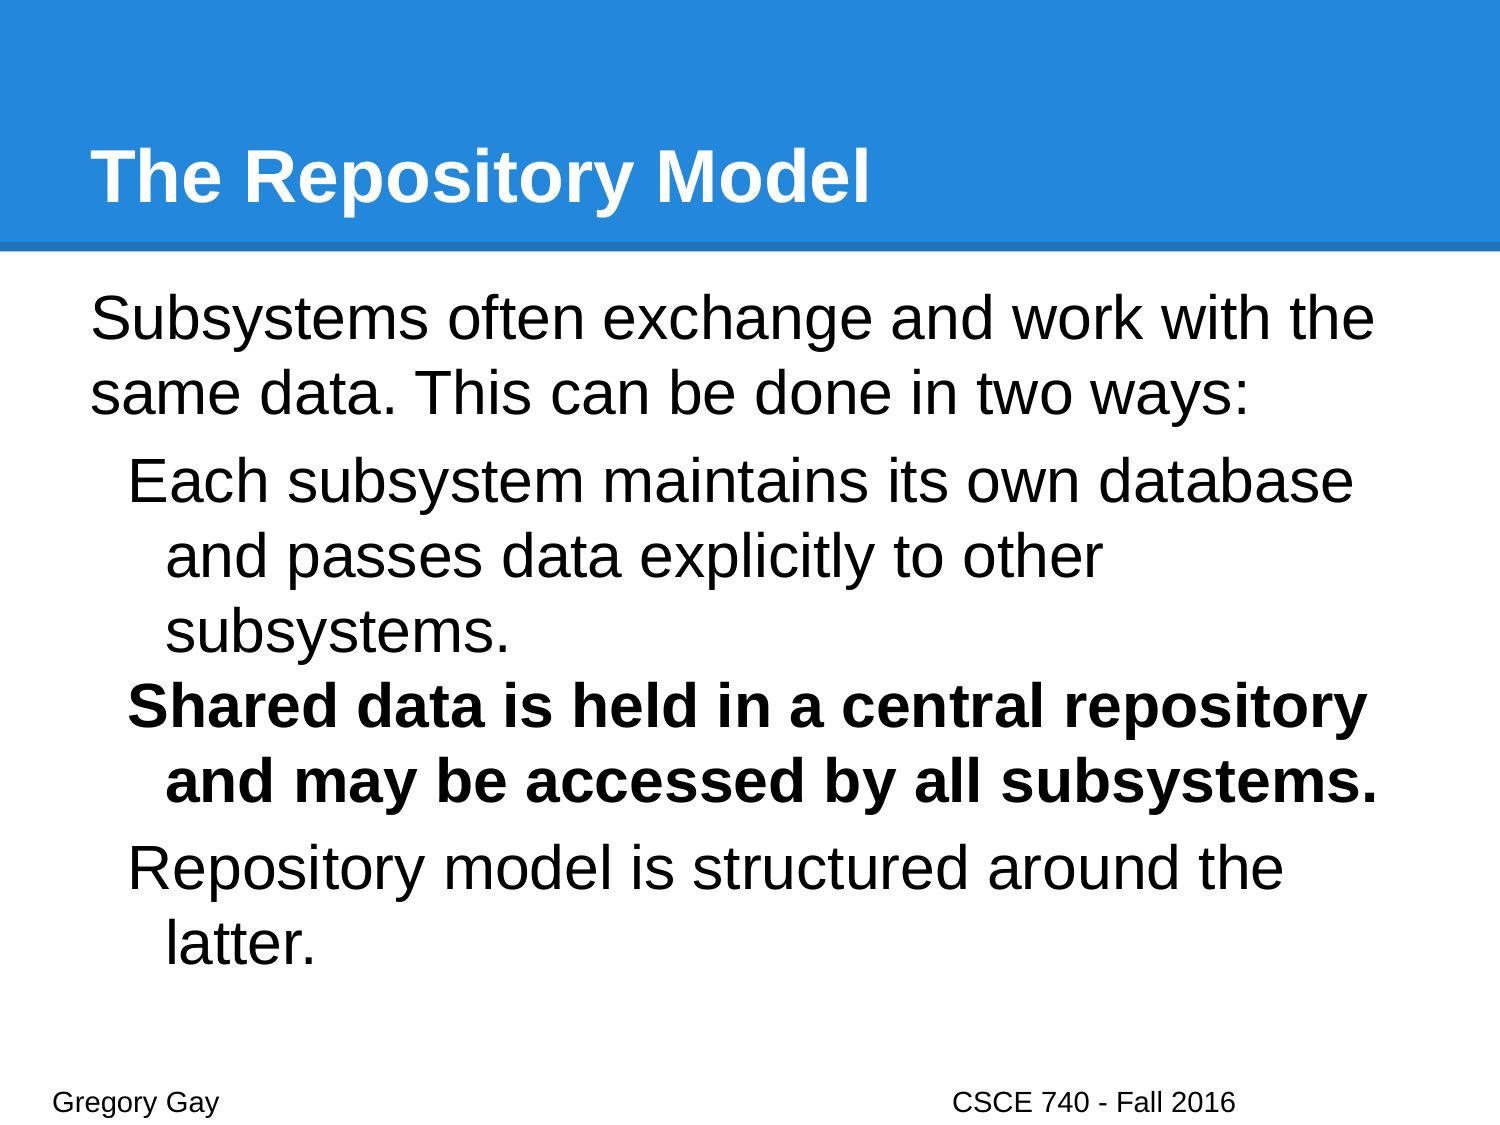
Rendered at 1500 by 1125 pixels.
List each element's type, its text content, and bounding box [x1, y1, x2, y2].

text_box Gregory Gay CSCE 740 - Fall 2016 20 [37, 1068, 1463, 1114]
list Subsystems often exchange and work with the same data. This can be done in two ways: Each subsystem maintains its own database and passes data explicitly to other subsystems. Shared data is held in a central repository and may be accessed by all subsystems. Repository model is structured around the latter. [75, 262, 1425, 1068]
title The Repository Model [75, 45, 1425, 233]
